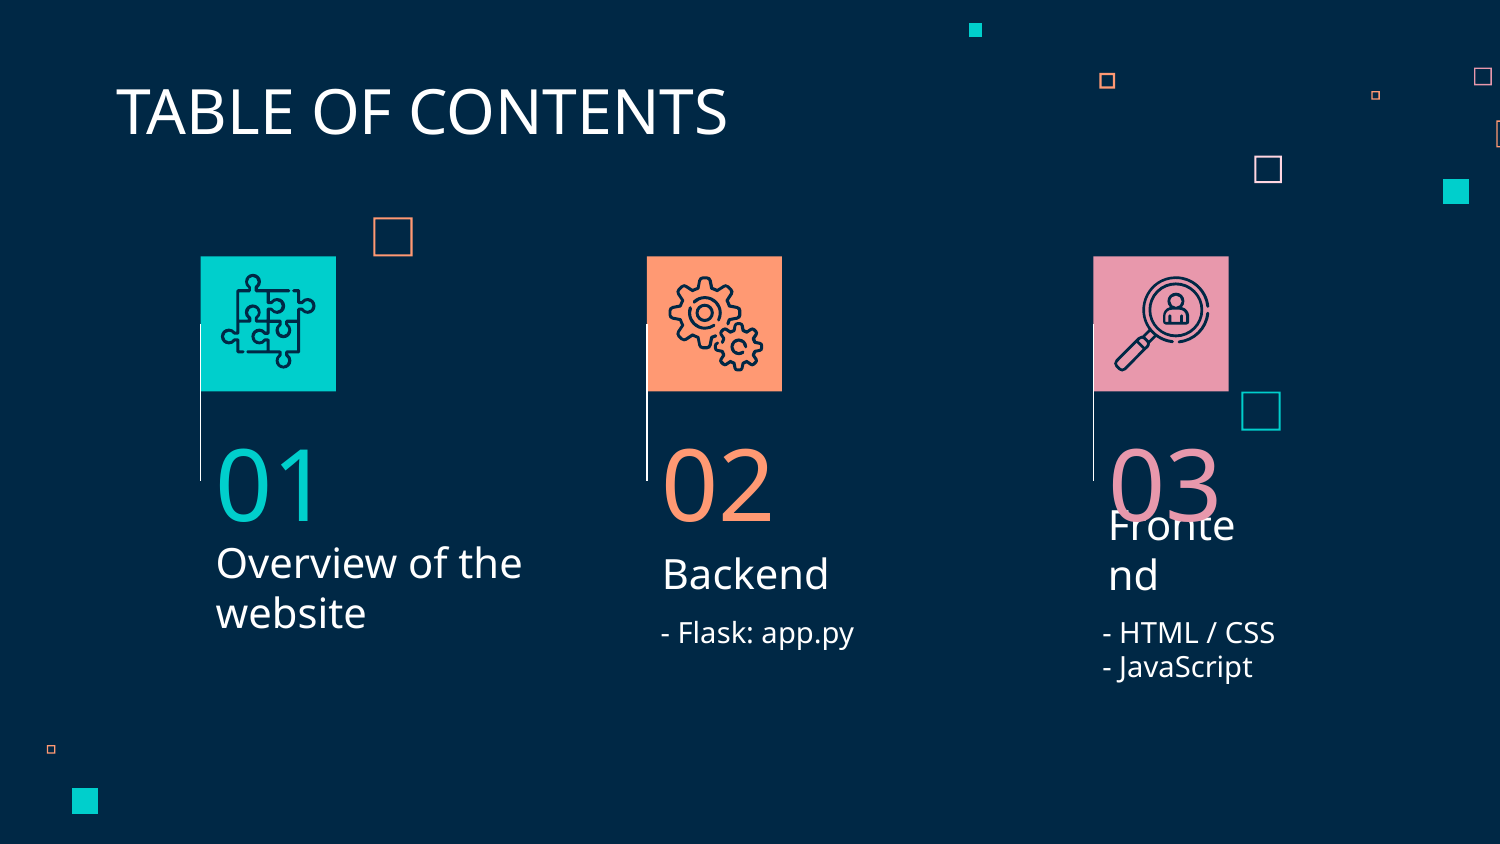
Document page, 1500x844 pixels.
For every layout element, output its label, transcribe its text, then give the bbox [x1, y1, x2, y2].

title Overview of the website [200, 557, 554, 652]
title 01 [200, 434, 489, 529]
text_box [1241, 391, 1281, 431]
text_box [1113, 276, 1210, 372]
text_box [646, 256, 782, 392]
text_box [373, 217, 413, 257]
subtitle - HTML / CSS - JavaScript [1068, 598, 1467, 693]
text_box [220, 273, 316, 369]
subtitle - Flask: app.py [626, 598, 1026, 693]
title 03 [1093, 434, 1382, 529]
title TABLE OF CONTENTS [101, 67, 853, 163]
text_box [668, 276, 764, 372]
text_box [200, 256, 336, 392]
title Backend [646, 532, 875, 598]
title Frontend [1092, 519, 1268, 598]
text_box [1093, 256, 1229, 392]
title 02 [646, 434, 935, 529]
